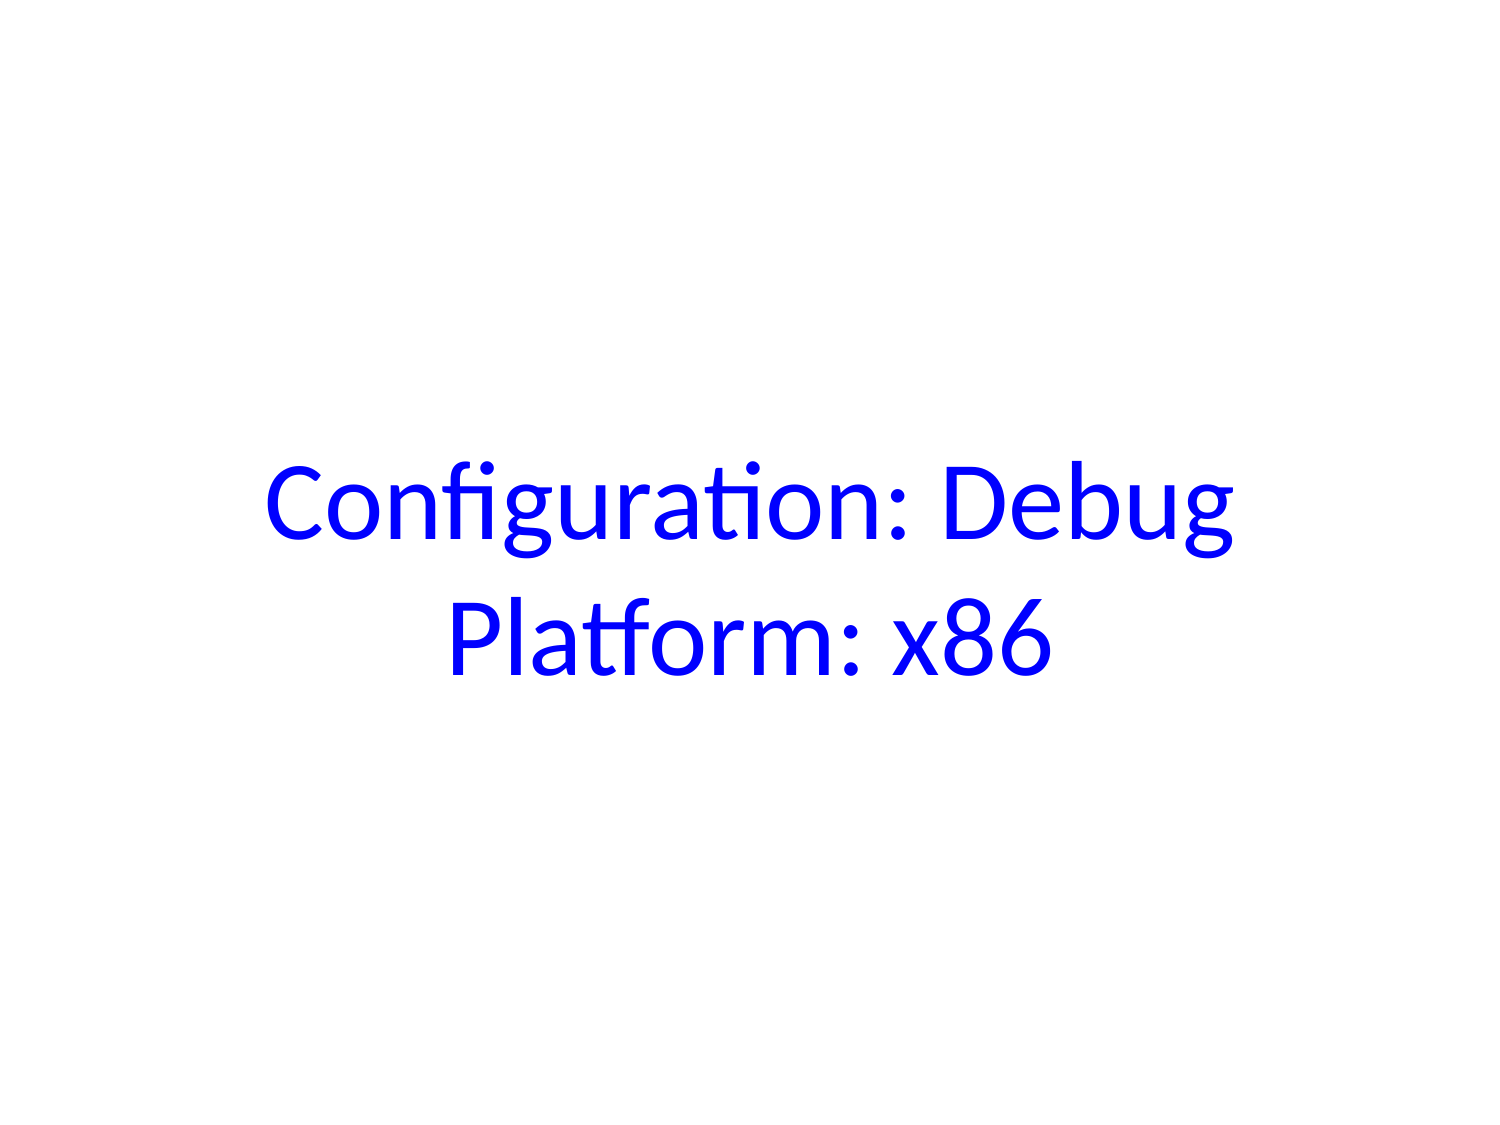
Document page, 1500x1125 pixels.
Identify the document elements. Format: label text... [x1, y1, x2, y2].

title Configuration: Debug Platform: x86 [41, 414, 1459, 711]
